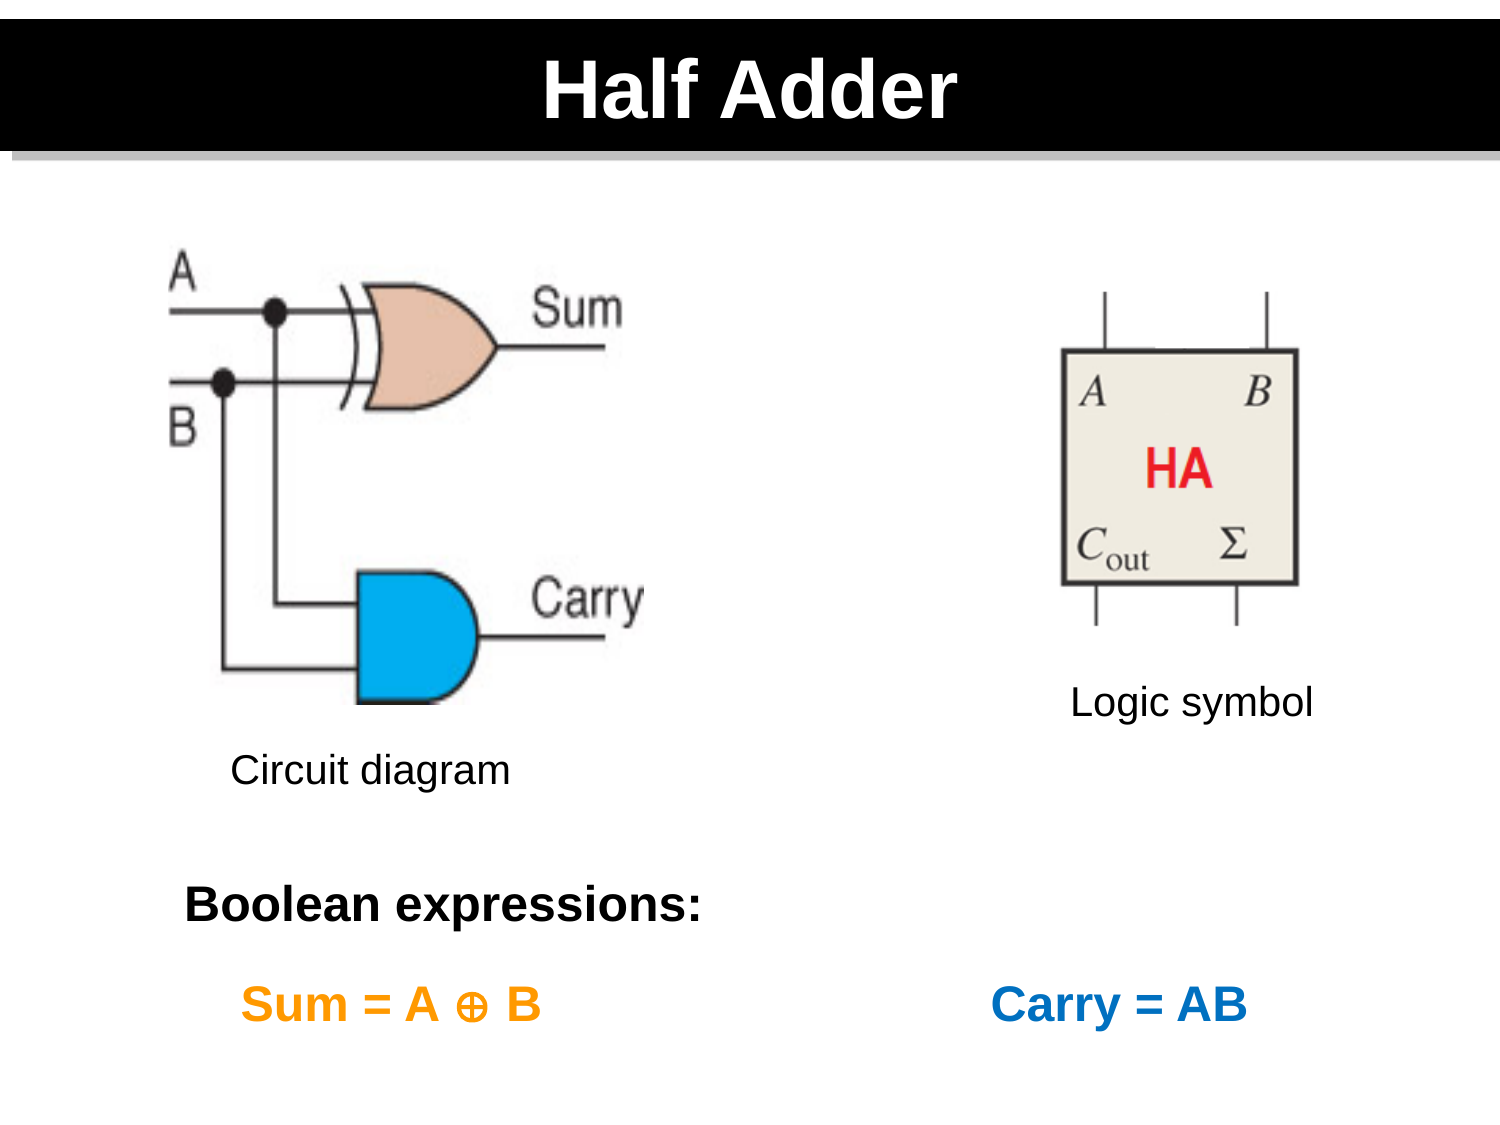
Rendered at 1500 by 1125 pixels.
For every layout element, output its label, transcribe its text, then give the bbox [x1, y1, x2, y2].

text_box Logic symbol [1055, 667, 1365, 732]
picture [1052, 278, 1317, 645]
list Circuit diagram [133, 735, 609, 846]
picture [168, 240, 644, 705]
text_box Boolean expressions: Sum = A  B Carry = AB [169, 834, 1353, 1039]
title Half Adder [0, 19, 1500, 151]
